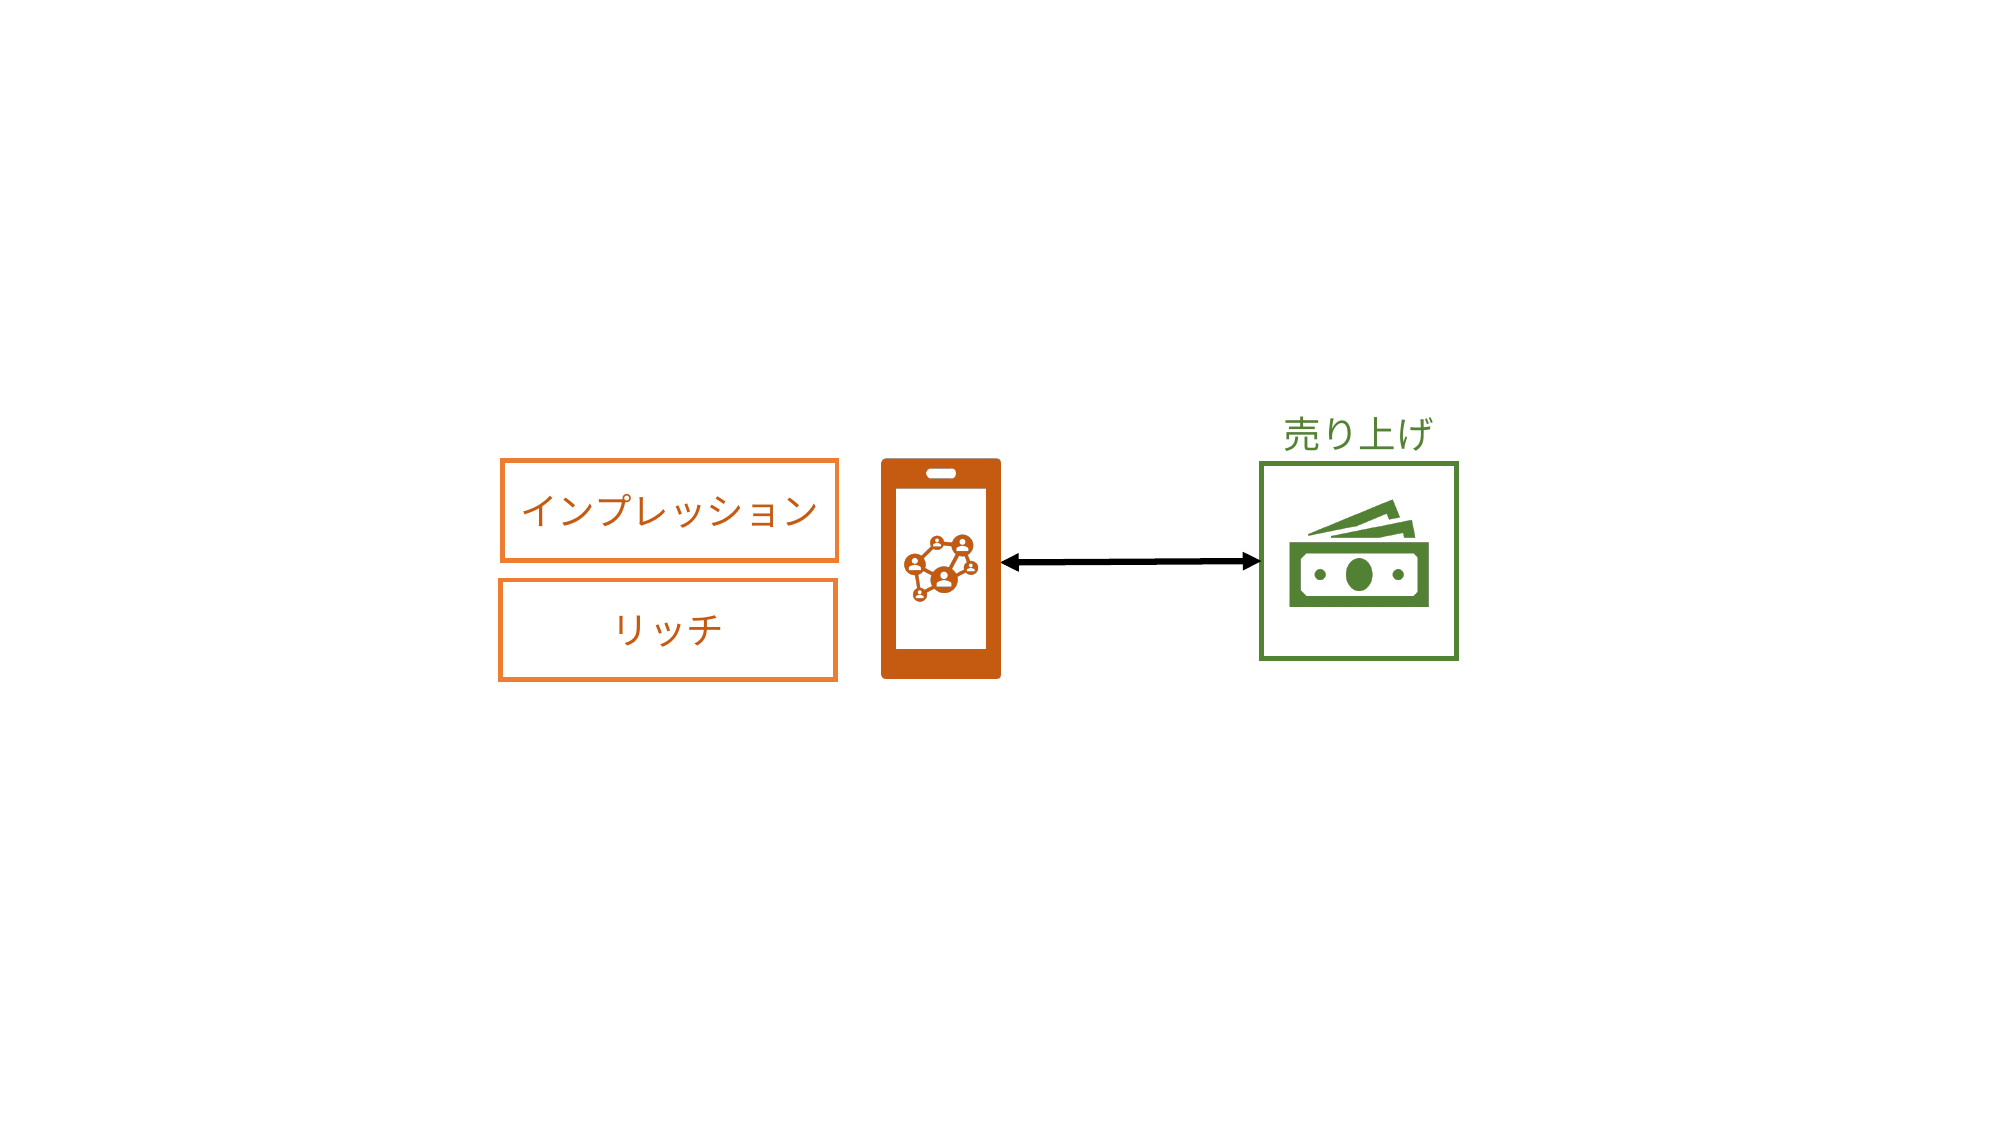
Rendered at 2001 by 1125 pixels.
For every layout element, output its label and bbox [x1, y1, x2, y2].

text_box [820, 448, 1061, 689]
text_box [501, 460, 820, 561]
text_box [500, 579, 820, 681]
text_box [1183, 403, 1535, 659]
